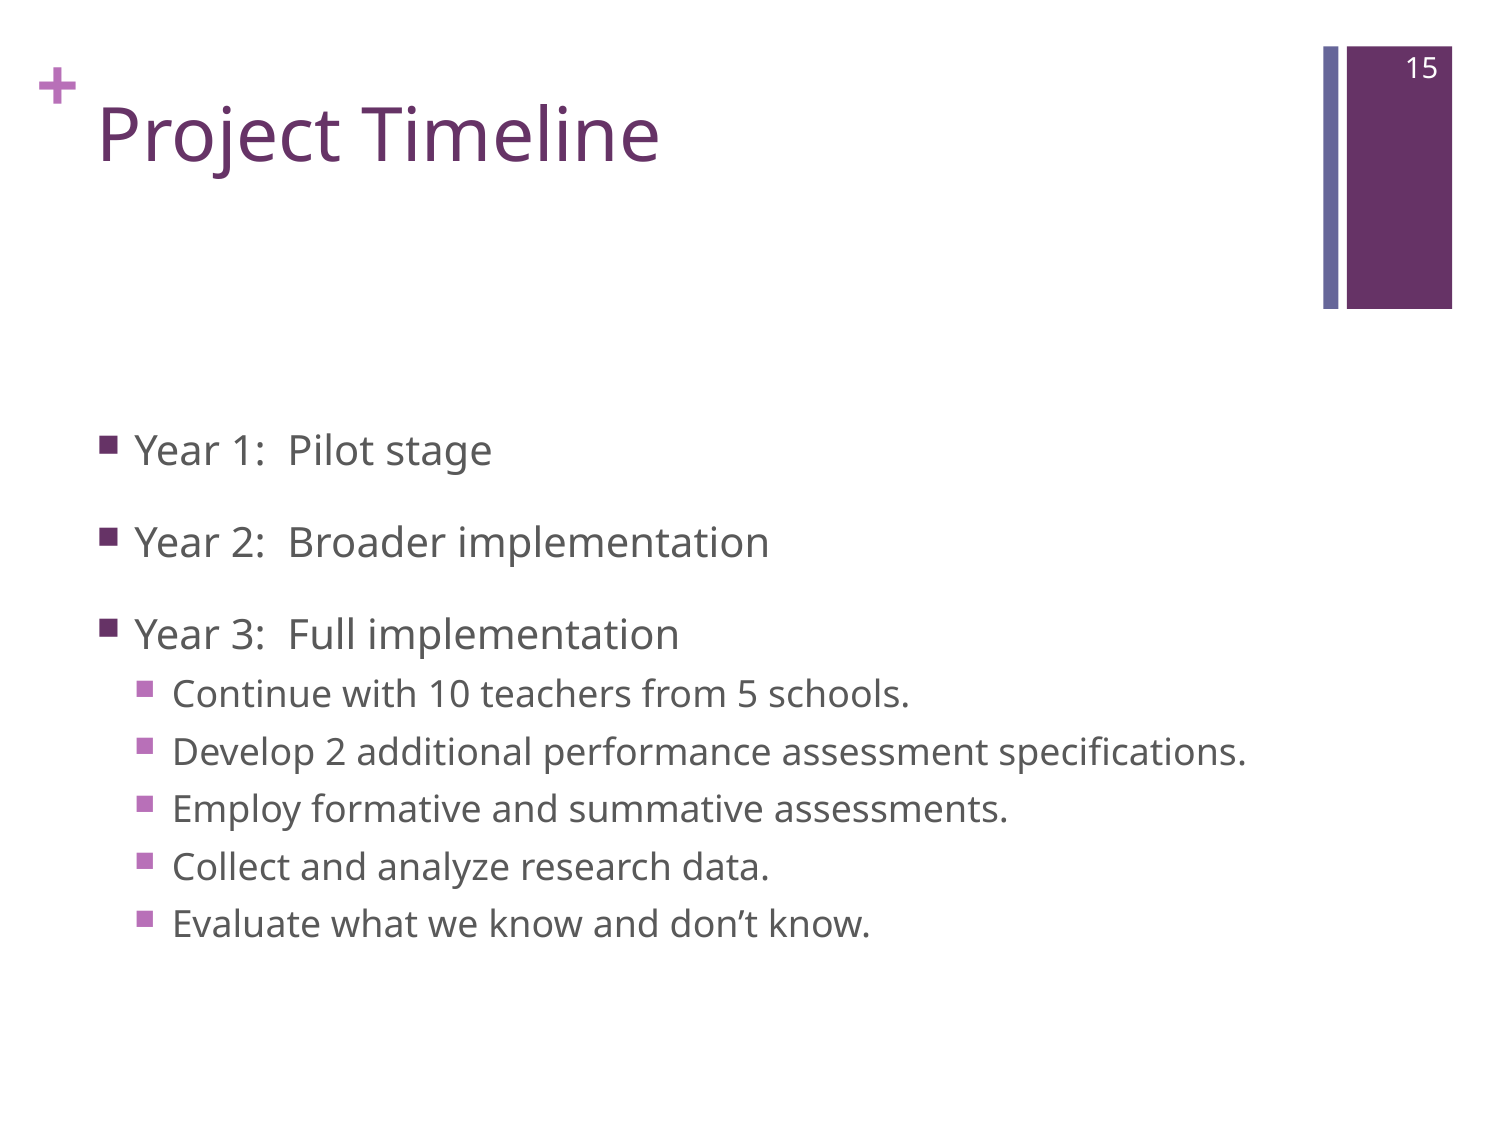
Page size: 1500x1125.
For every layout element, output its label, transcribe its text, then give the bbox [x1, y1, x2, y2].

slide_number 15 [1362, 39, 1454, 100]
title Project Timeline [81, 79, 1322, 263]
list Year 1: Pilot stage Year 2: Broader implementation Year 3: Full implementation Continue with 10 teachers from 5 schools. Develop 2 additional performance assessment specifications. Employ formative and summative assessments. Collect and analyze research data. Evaluate what we know and don’t know. [81, 324, 1322, 1005]
